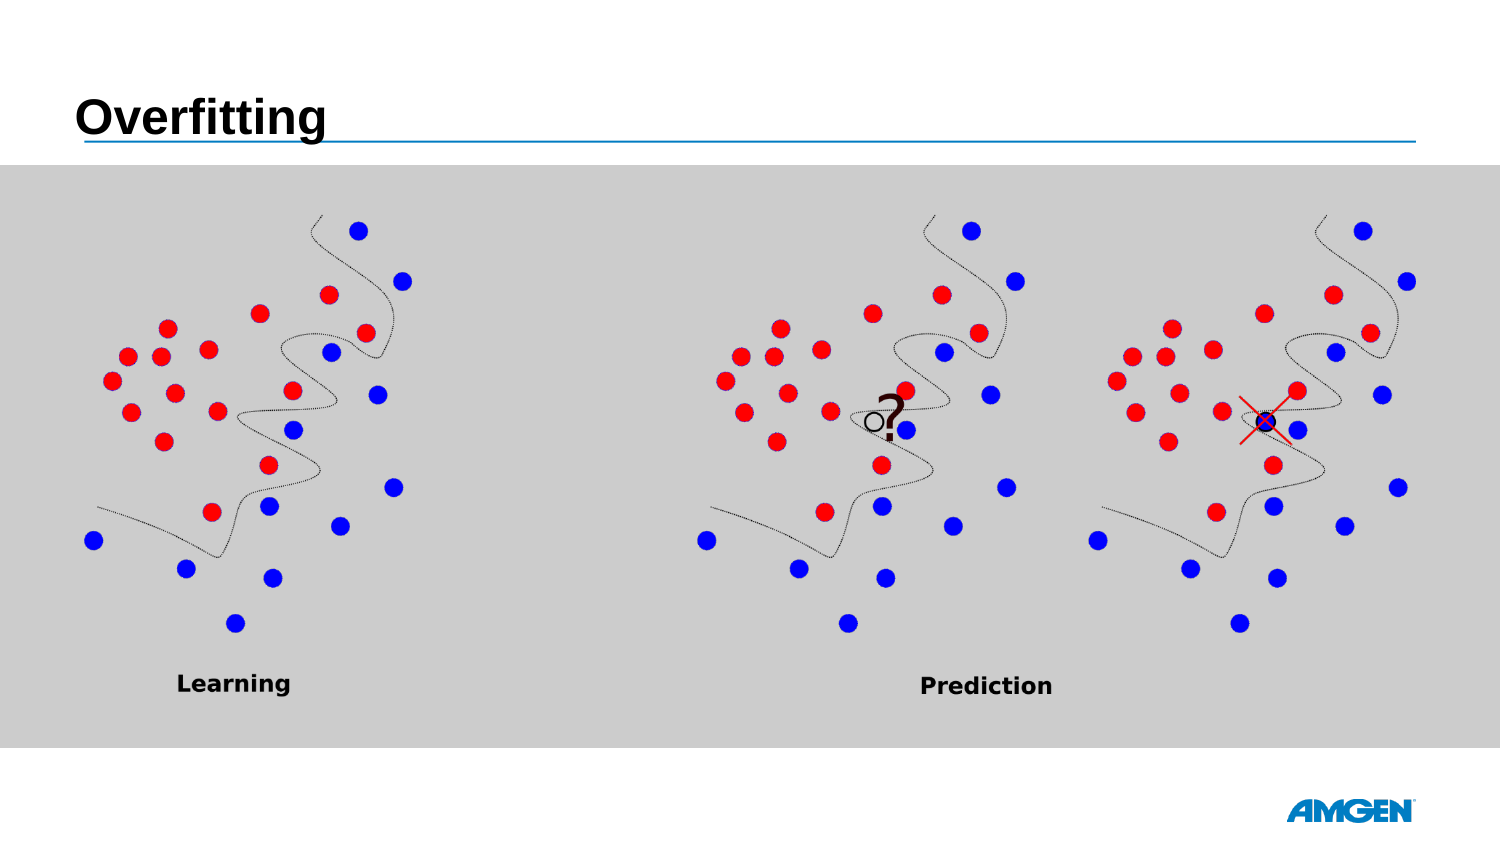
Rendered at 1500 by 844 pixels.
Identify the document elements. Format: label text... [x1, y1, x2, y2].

picture [1286, 798, 1416, 823]
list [83, 214, 1417, 697]
title Overfitting [59, 83, 1441, 154]
